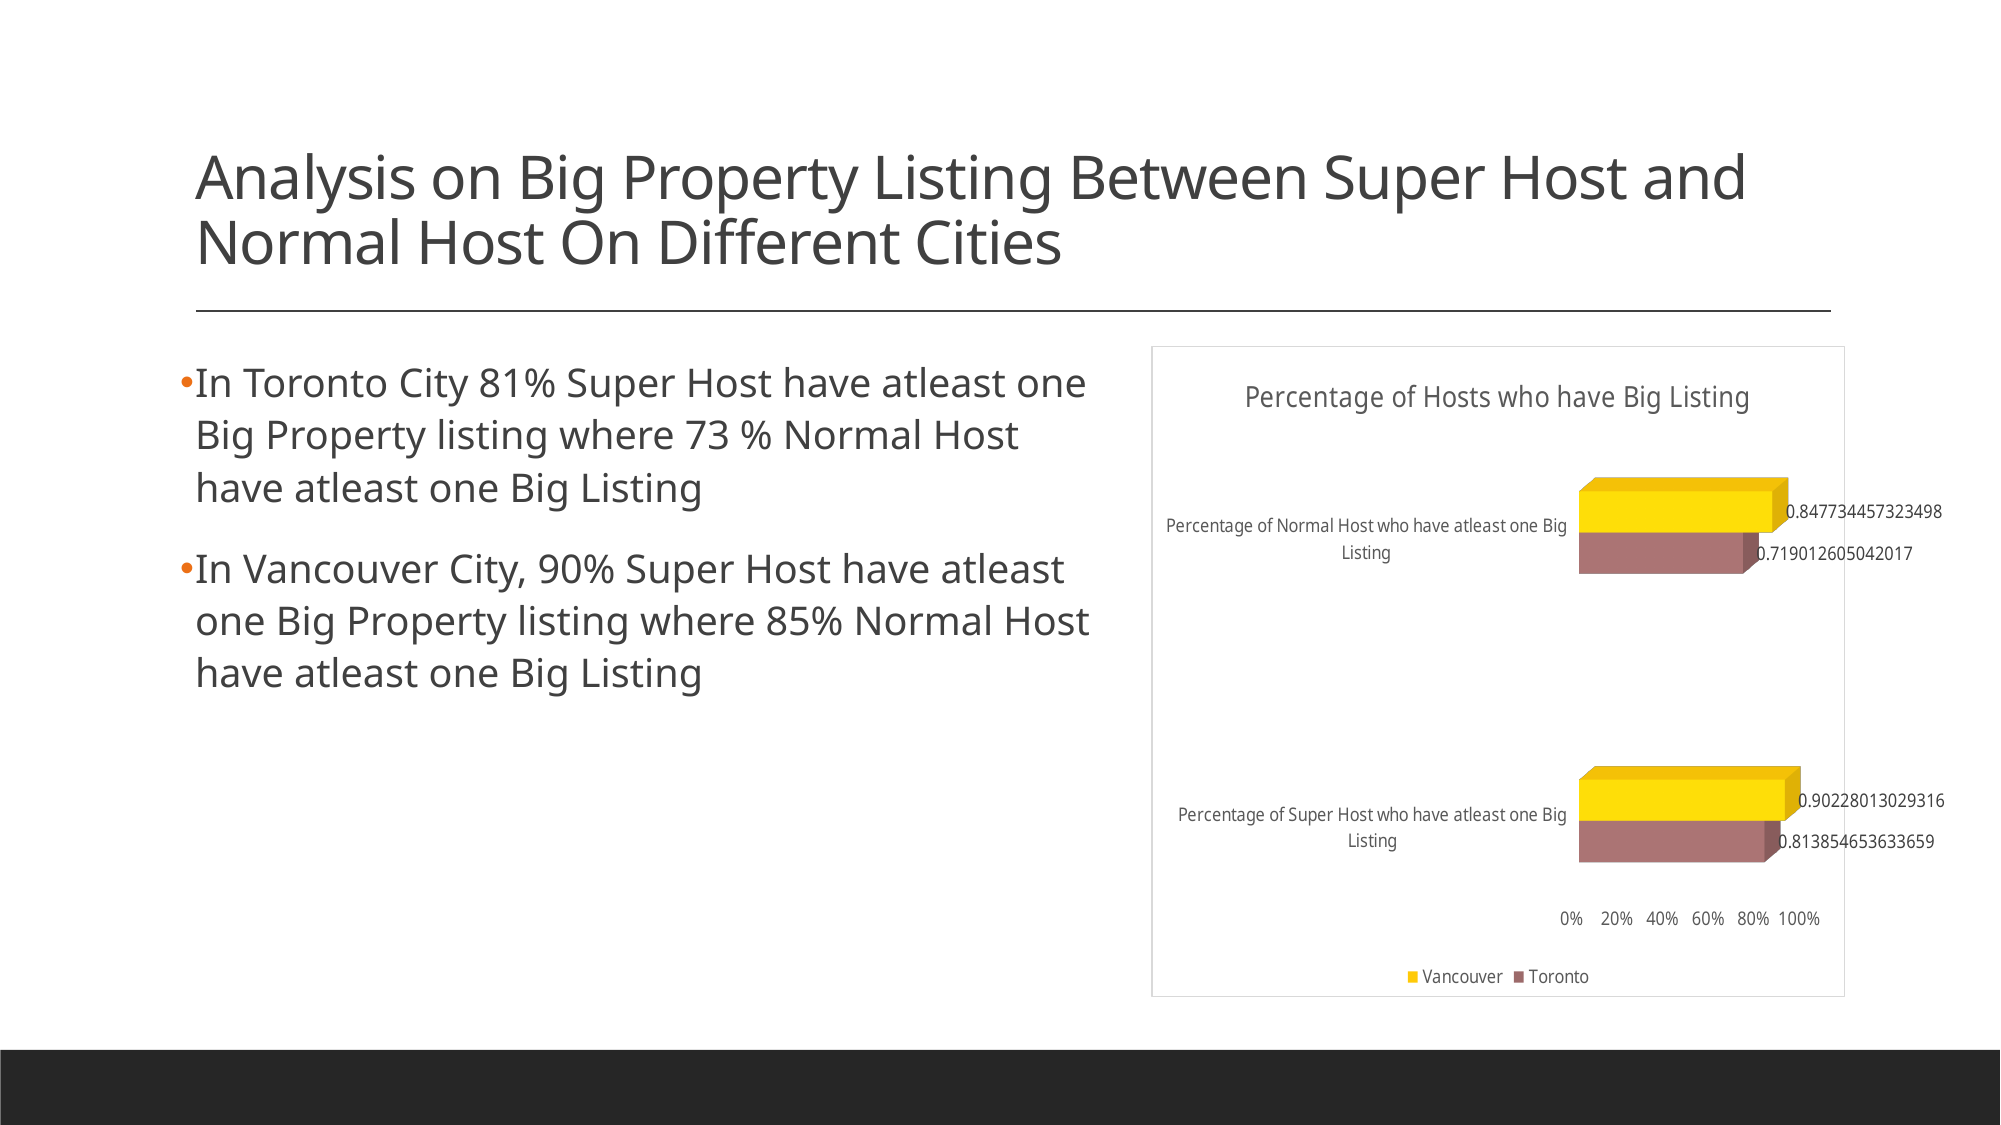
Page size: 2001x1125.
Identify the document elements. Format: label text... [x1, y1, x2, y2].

title Analysis on Big Property Listing Between Super Host and Normal Host On Different Cities [180, 47, 1830, 285]
list In Toronto City 81% Super Host have atleast one Big Property listing where 73 % Normal Host have atleast one Big Listing In Vancouver City, 90% Super Host have atleast one Big Property listing where 85% Normal Host have atleast one Big Listing [180, 345, 1112, 963]
chart [1150, 345, 1947, 998]
